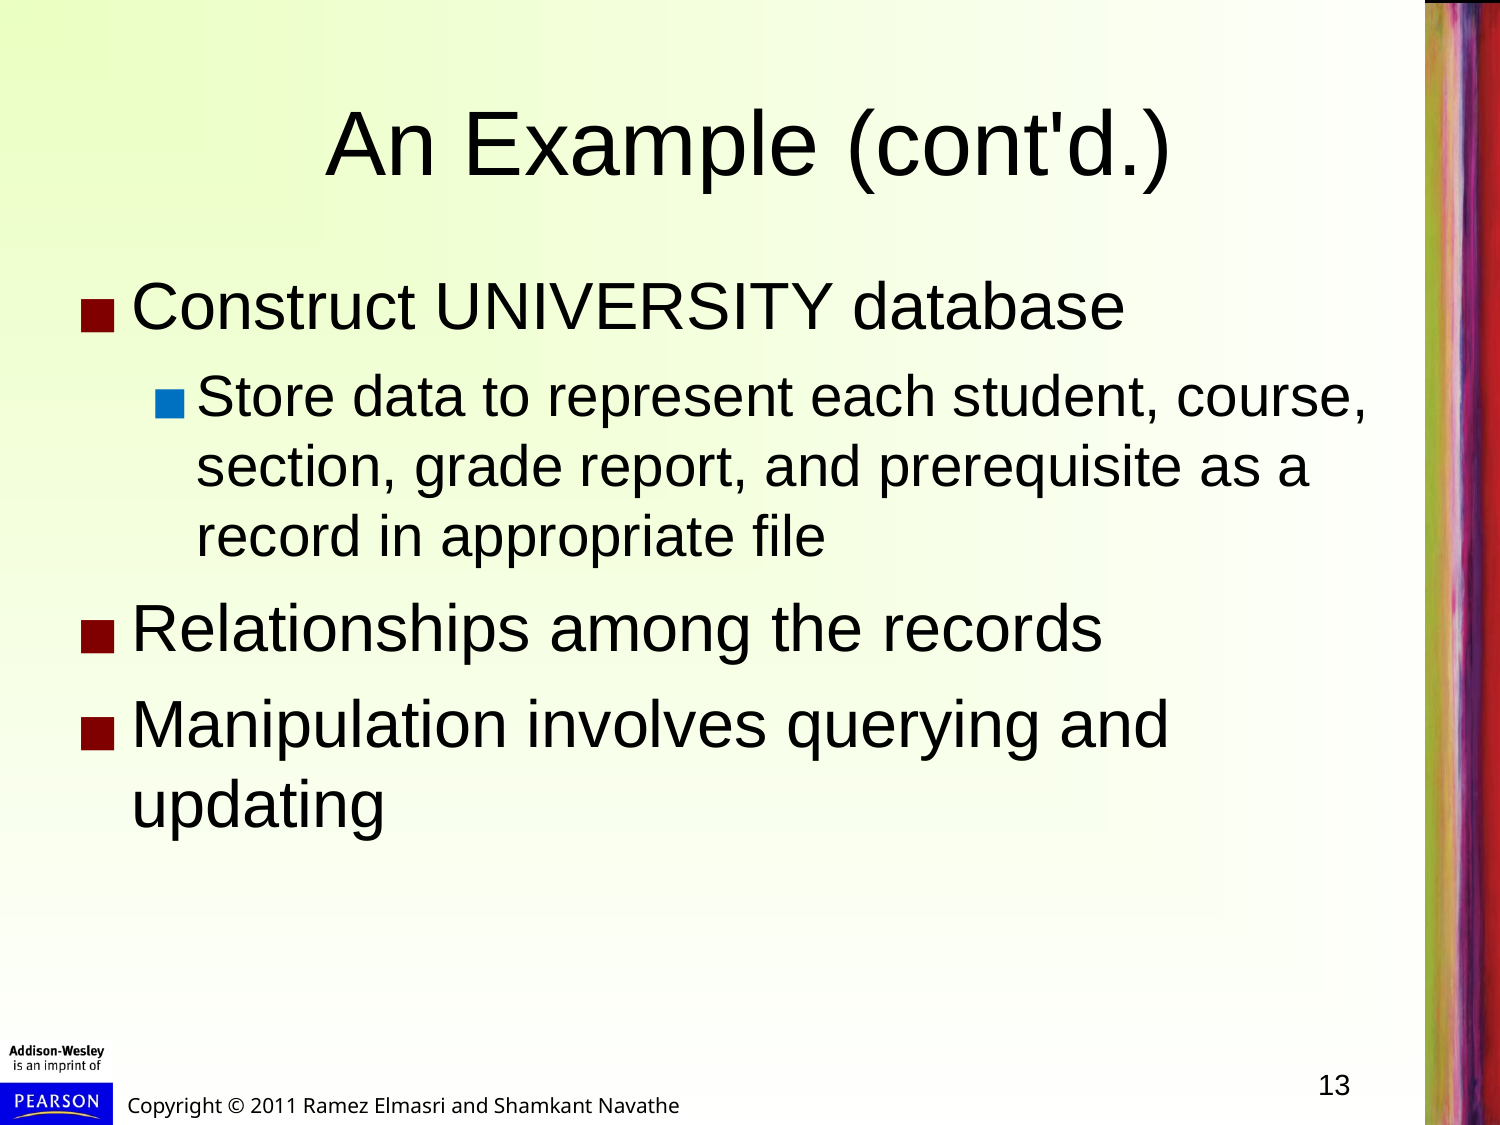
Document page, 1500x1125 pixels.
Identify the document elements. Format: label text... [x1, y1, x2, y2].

picture [0, 0, 1500, 1125]
title An Example (cont'd.) [75, 44, 1425, 233]
list Construct UNIVERSITY database Store data to represent each student, course, section, grade report, and prerequisite as a record in appropriate file Relationships among the records Manipulation involves querying and updating [75, 263, 1425, 1006]
